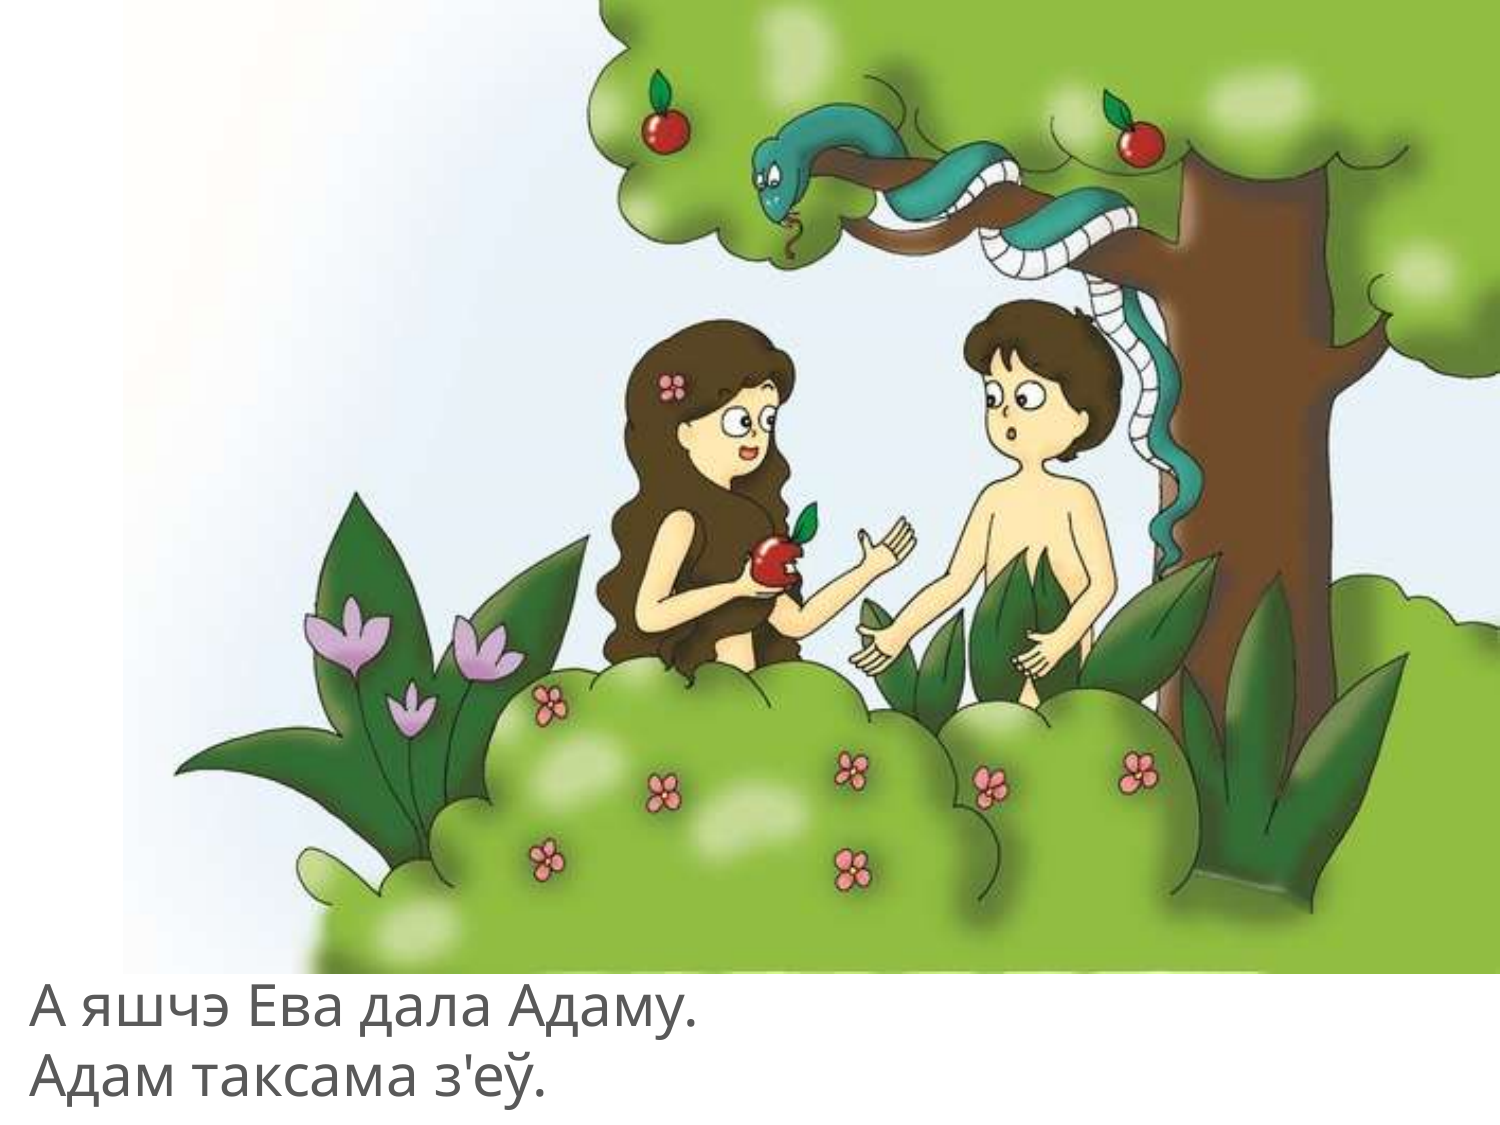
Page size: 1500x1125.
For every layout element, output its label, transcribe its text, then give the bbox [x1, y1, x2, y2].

picture [122, 0, 1500, 974]
text_box А яшчэ Ева дала Адаму. Адам таксама з'еў. [14, 961, 1500, 1116]
